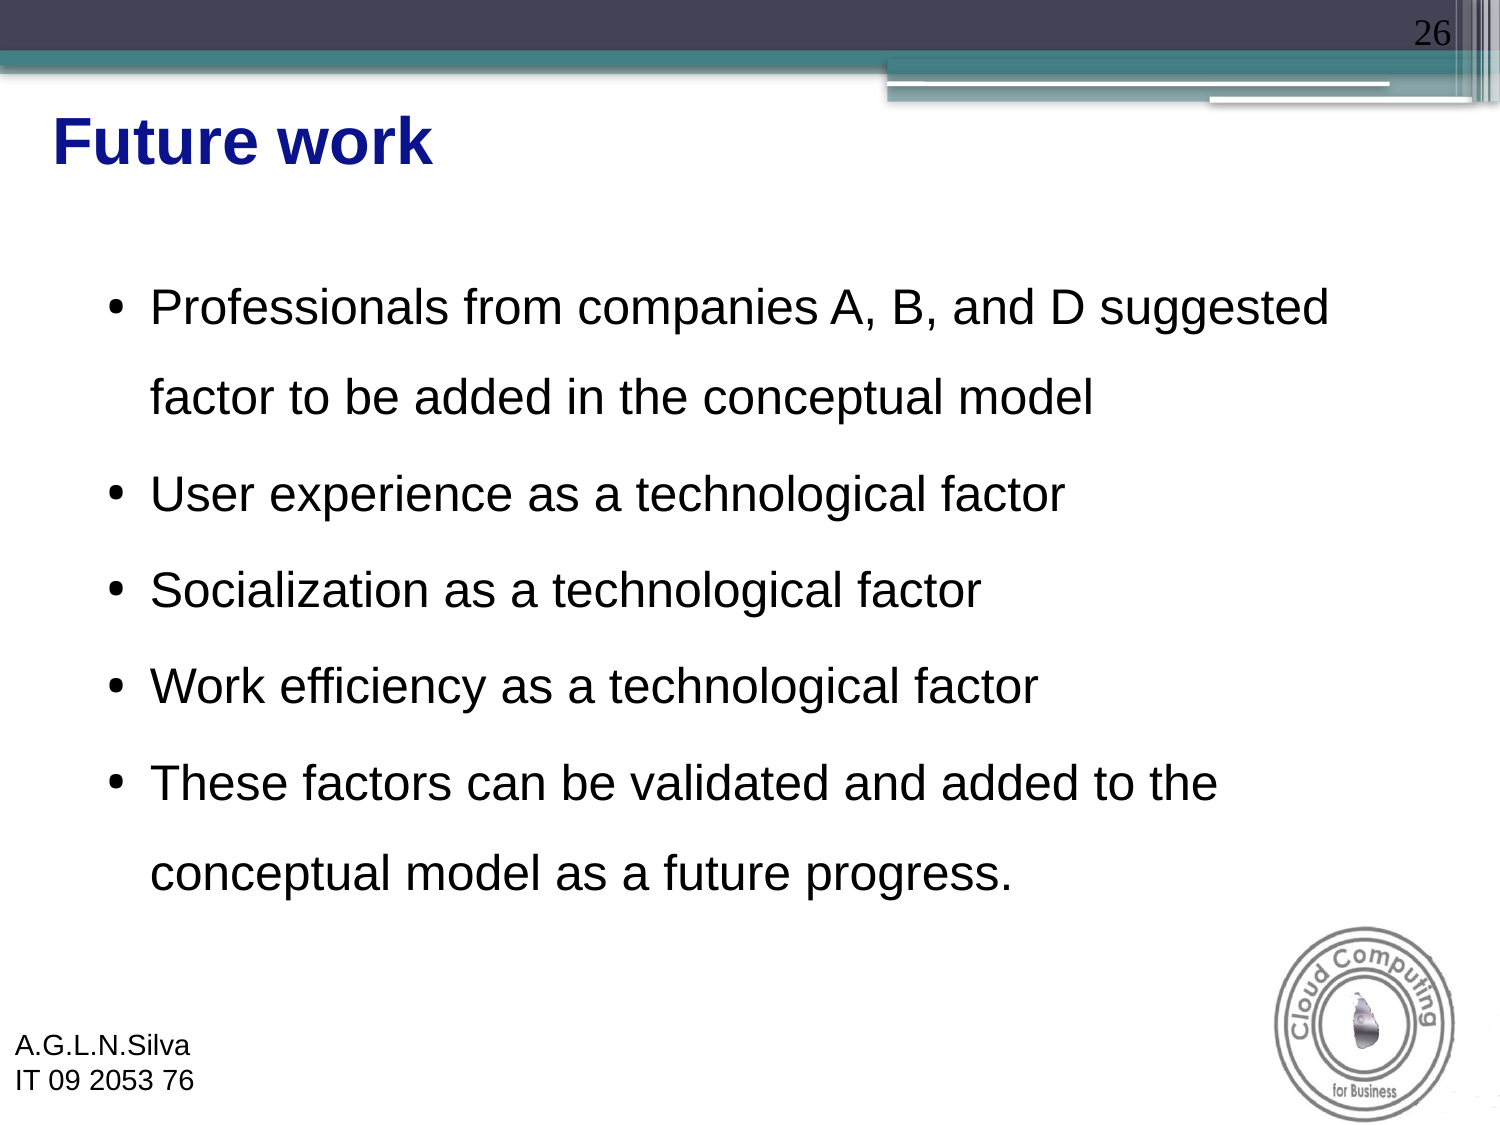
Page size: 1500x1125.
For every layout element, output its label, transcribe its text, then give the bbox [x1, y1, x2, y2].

title Future work [37, 87, 1388, 188]
list Professionals from companies A, B, and D suggested factor to be added in the conceptual model User experience as a technological factor Socialization as a technological factor Work efficiency as a technological factor These factors can be validated and added to the conceptual model as a future progress. [75, 237, 1425, 1079]
picture [1232, 924, 1500, 1125]
slide_number 26 [1341, 0, 1466, 61]
text_box A.G.L.N.Silva IT 09 2053 76 [0, 1018, 305, 1104]
